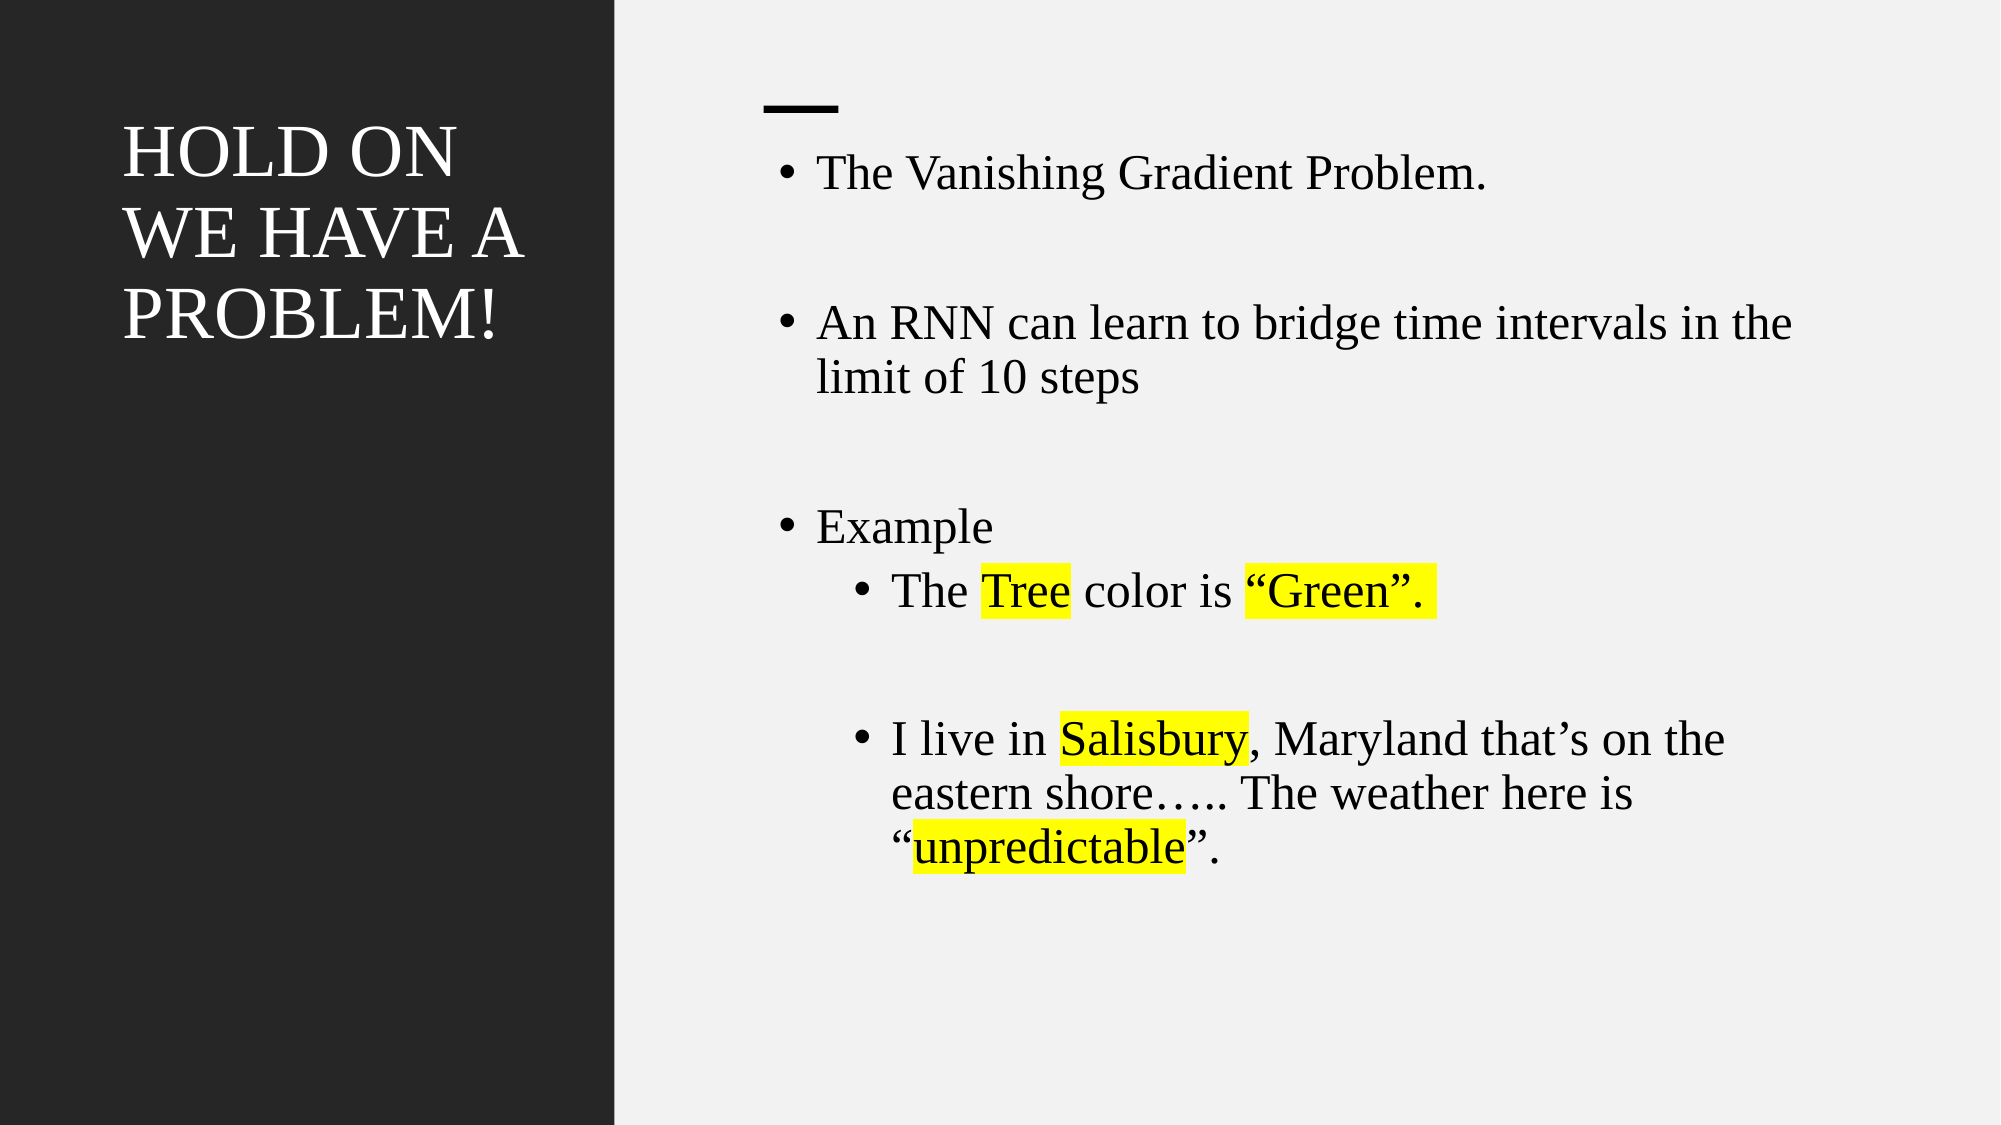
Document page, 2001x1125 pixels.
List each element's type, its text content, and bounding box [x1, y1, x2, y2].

list The Vanishing Gradient Problem. An RNN can learn to bridge time intervals in the limit of 10 steps Example The Tree color is “Green”. I live in Salisbury, Maryland that’s on the eastern shore….. The weather here is “unpredictable”. [763, 139, 1812, 1014]
text_box [615, 0, 2000, 1125]
title HOLD ON WE HAVE A PROBLEM! [107, 104, 550, 1020]
text_box [762, 104, 839, 114]
text_box [0, 0, 615, 1125]
